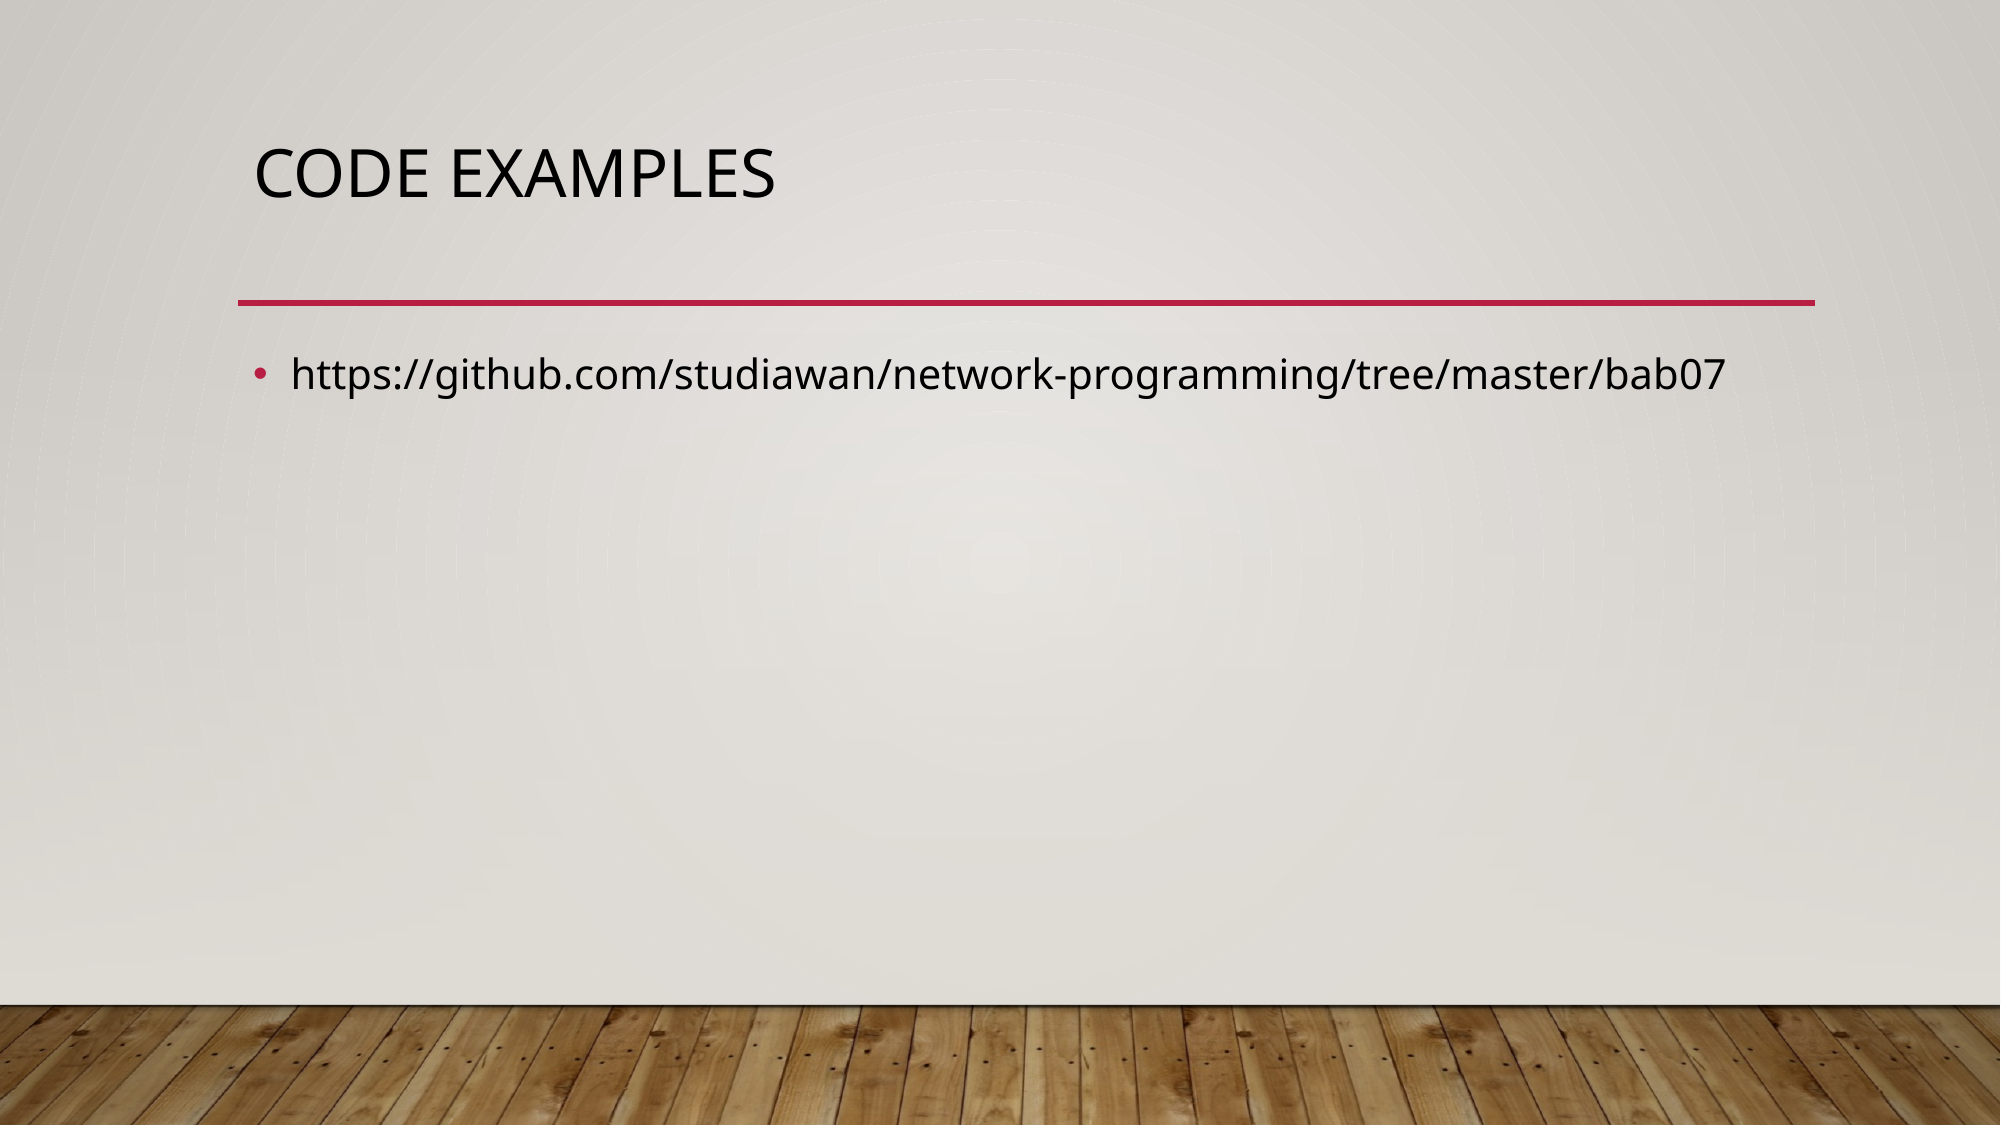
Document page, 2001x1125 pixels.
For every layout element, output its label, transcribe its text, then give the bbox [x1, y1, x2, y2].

title Code examples [238, 131, 1814, 305]
picture [0, 1005, 2000, 1125]
list https://github.com/studiawan/network-programming/tree/master/bab07 [238, 330, 1814, 897]
